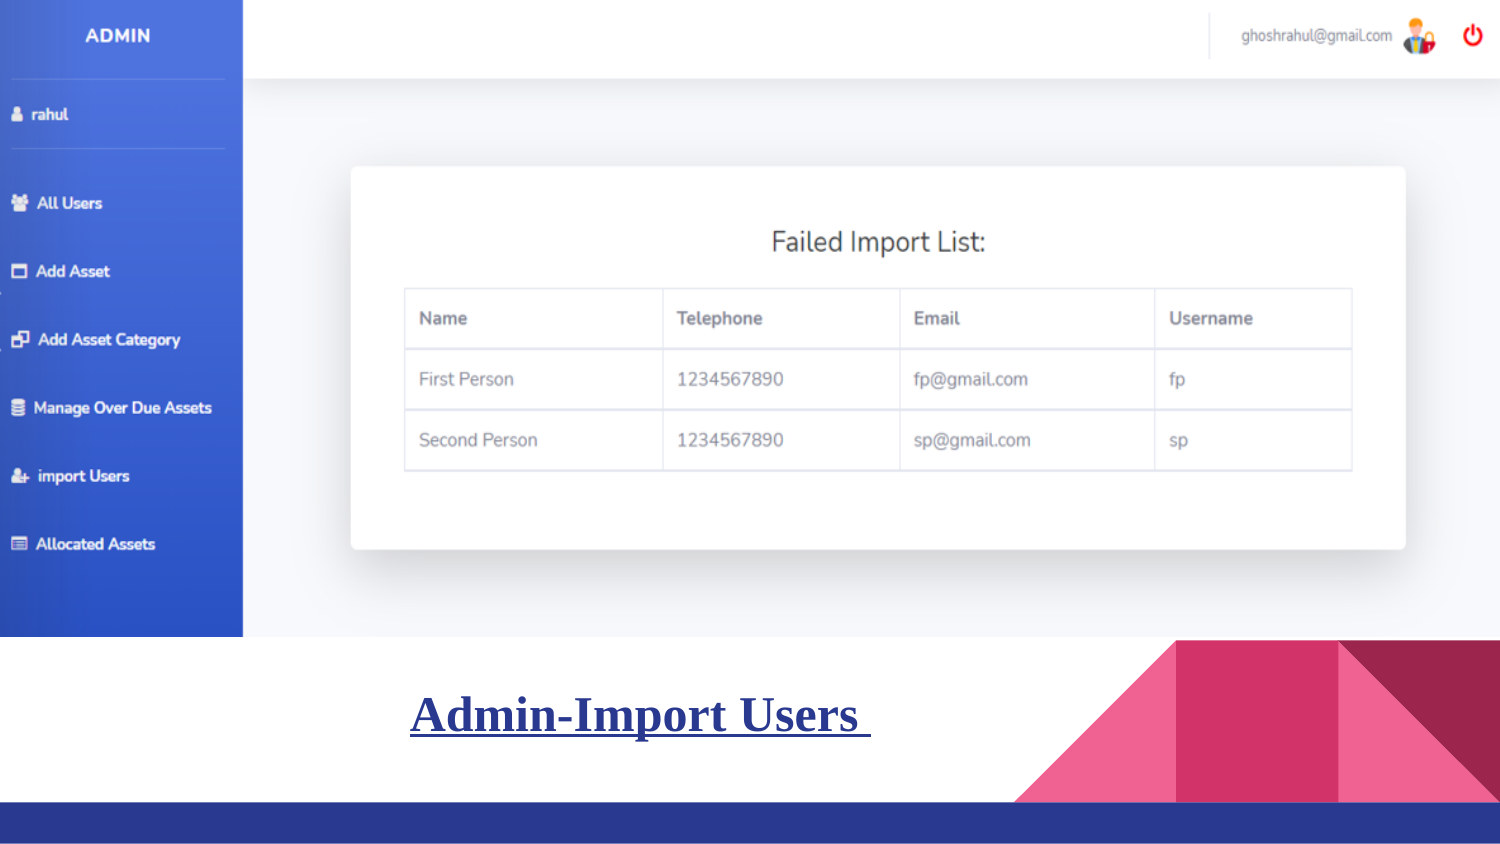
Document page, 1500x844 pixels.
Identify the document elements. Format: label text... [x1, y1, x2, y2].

title Admin-Import Users [394, 666, 1500, 785]
picture [0, 0, 1500, 638]
